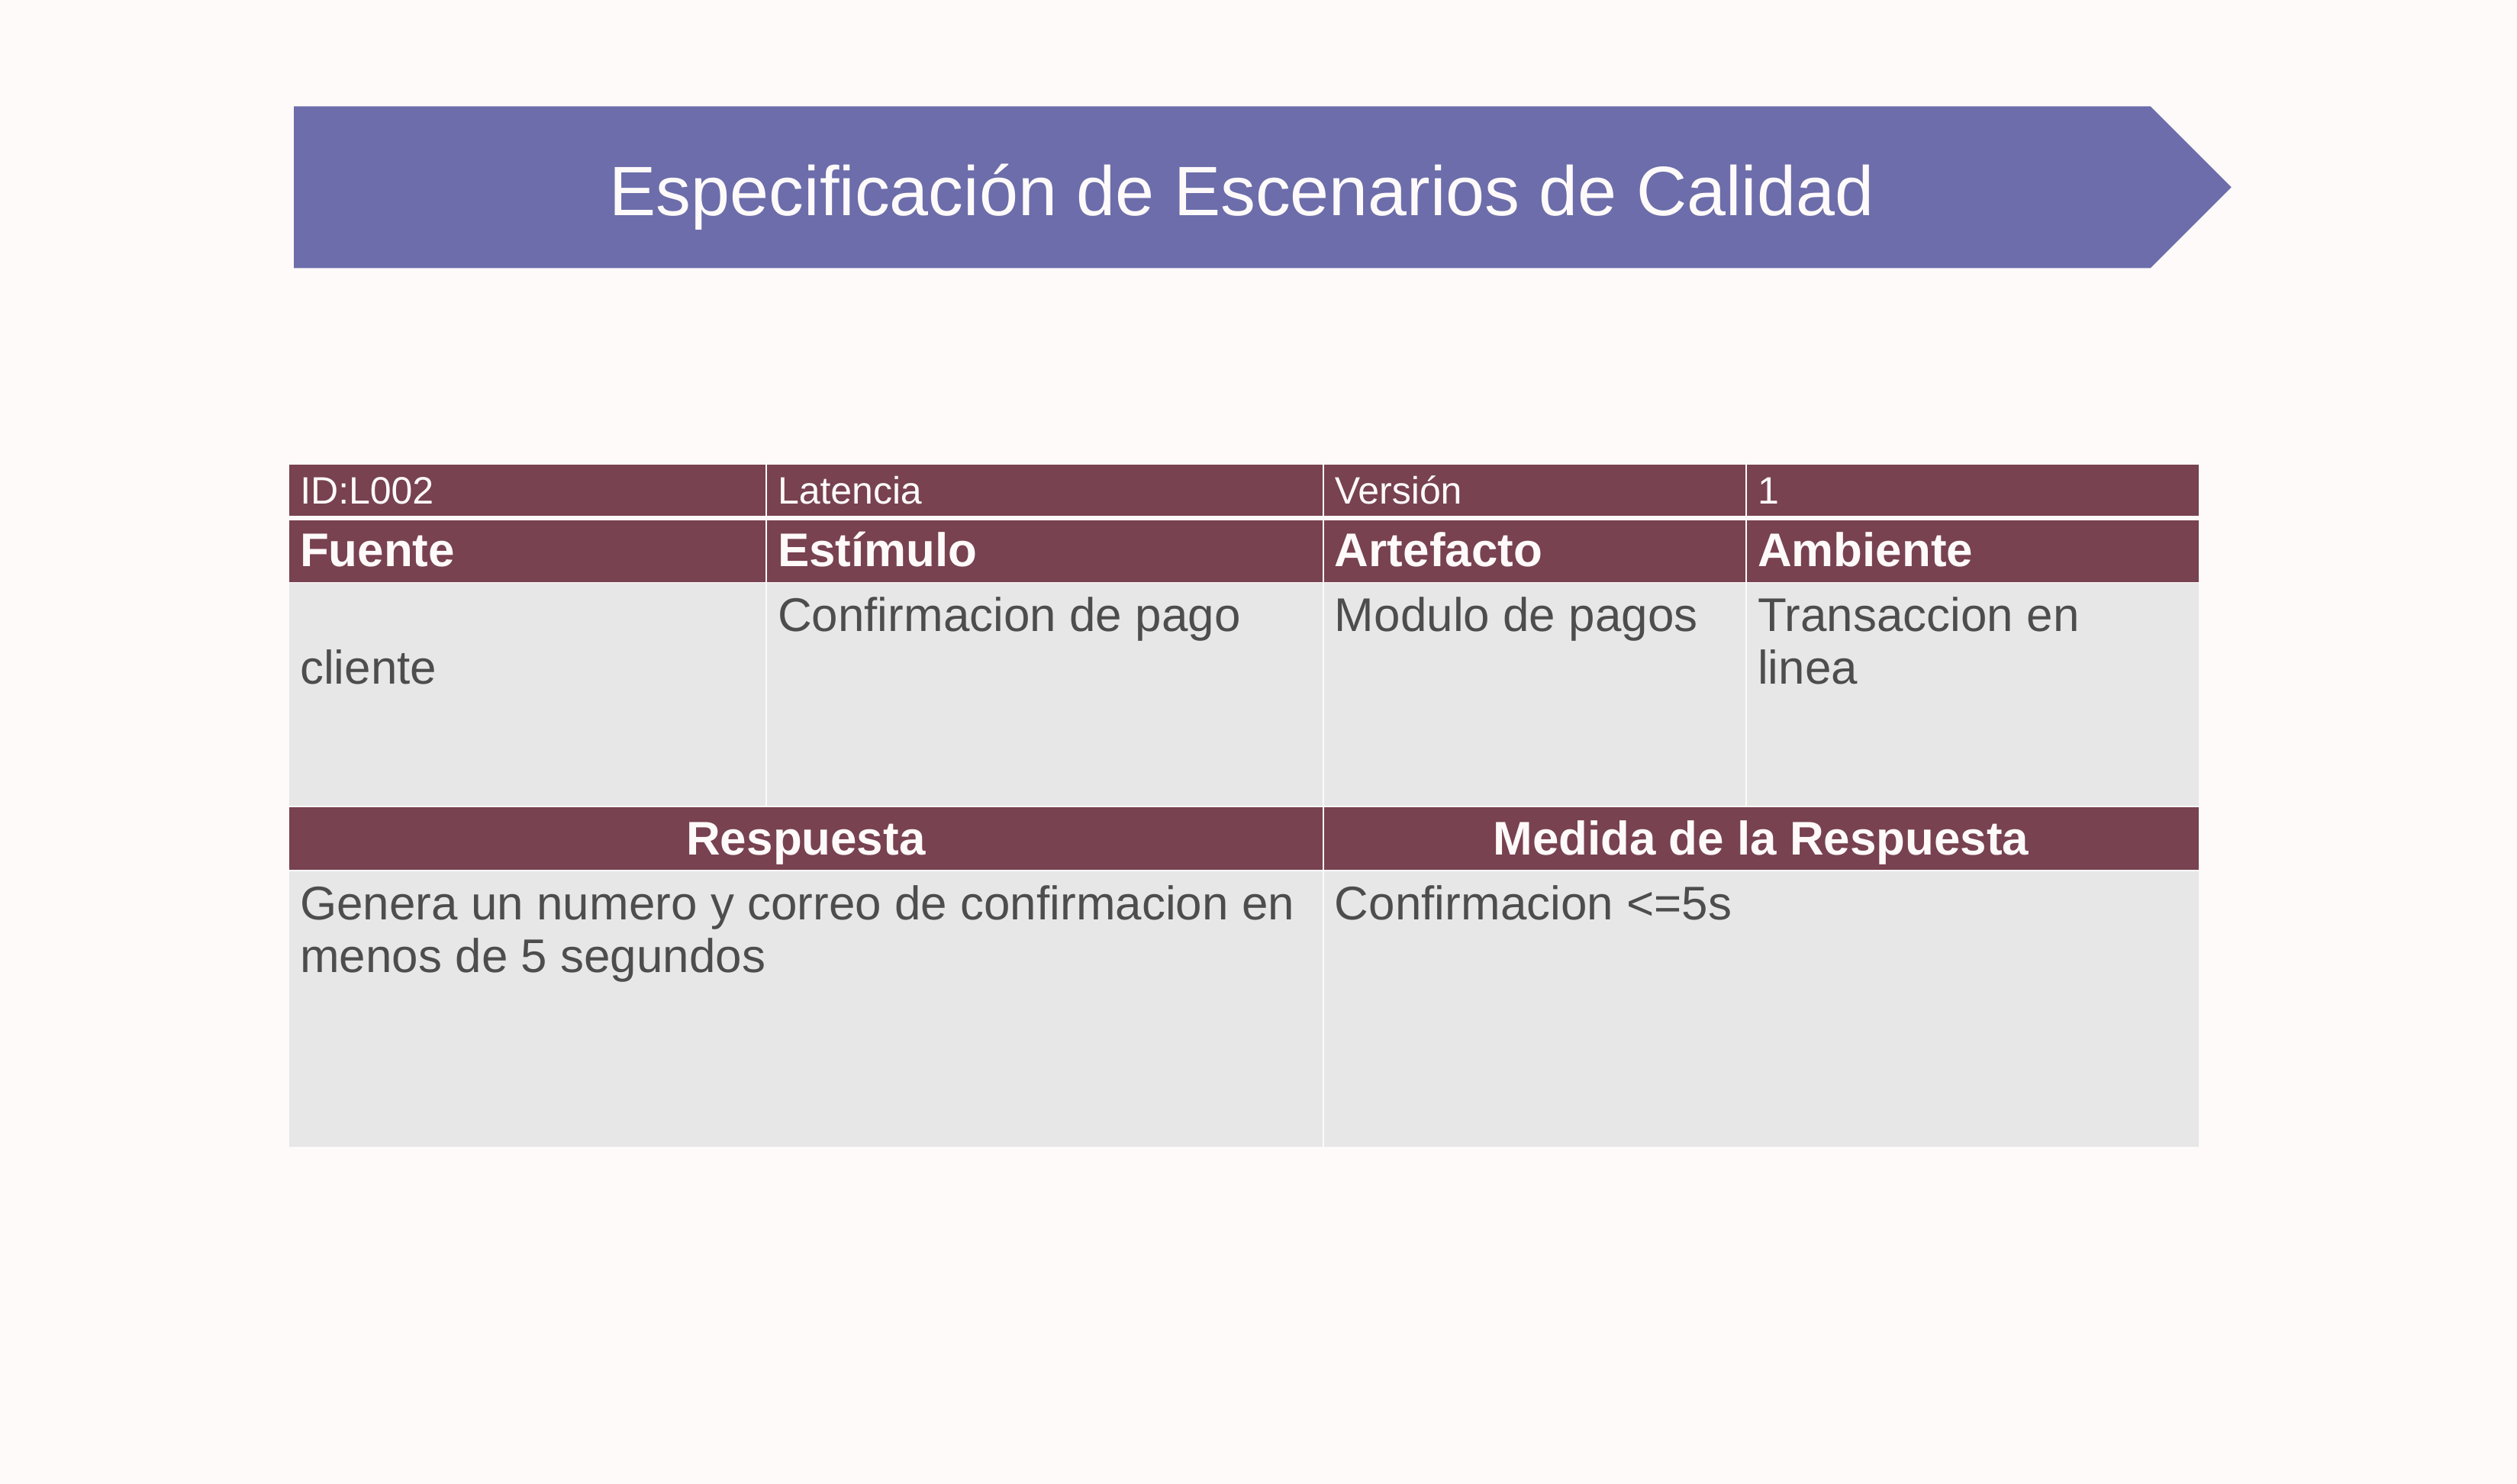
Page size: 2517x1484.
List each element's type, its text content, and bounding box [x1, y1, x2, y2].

table_cell Transaccion en linea [1747, 583, 2199, 806]
table_header Versión [1324, 465, 1745, 516]
table_cell Genera un numero y correo de confirmacion en menos de 5 segundos [289, 871, 1323, 1147]
table_header 1 [1747, 465, 2199, 516]
table_cell Confirmacion <=5s [1324, 871, 2199, 1147]
table_cell Confirmacion de pago [767, 583, 1323, 806]
table_header Latencia [767, 465, 1323, 516]
table_header ID:L002 [289, 465, 765, 516]
table_cell Medida de la Respuesta [1324, 807, 2199, 870]
text_box Especificación de Escenarios de Calidad [293, 105, 2233, 269]
table_cell Estímulo [767, 520, 1323, 582]
table_cell cliente [289, 583, 765, 806]
table_cell Respuesta [289, 807, 1323, 870]
table_cell Artefacto [1324, 520, 1745, 582]
table_cell Ambiente [1747, 520, 2199, 582]
table_cell Fuente [289, 520, 765, 582]
table_cell Modulo de pagos [1324, 583, 1745, 806]
